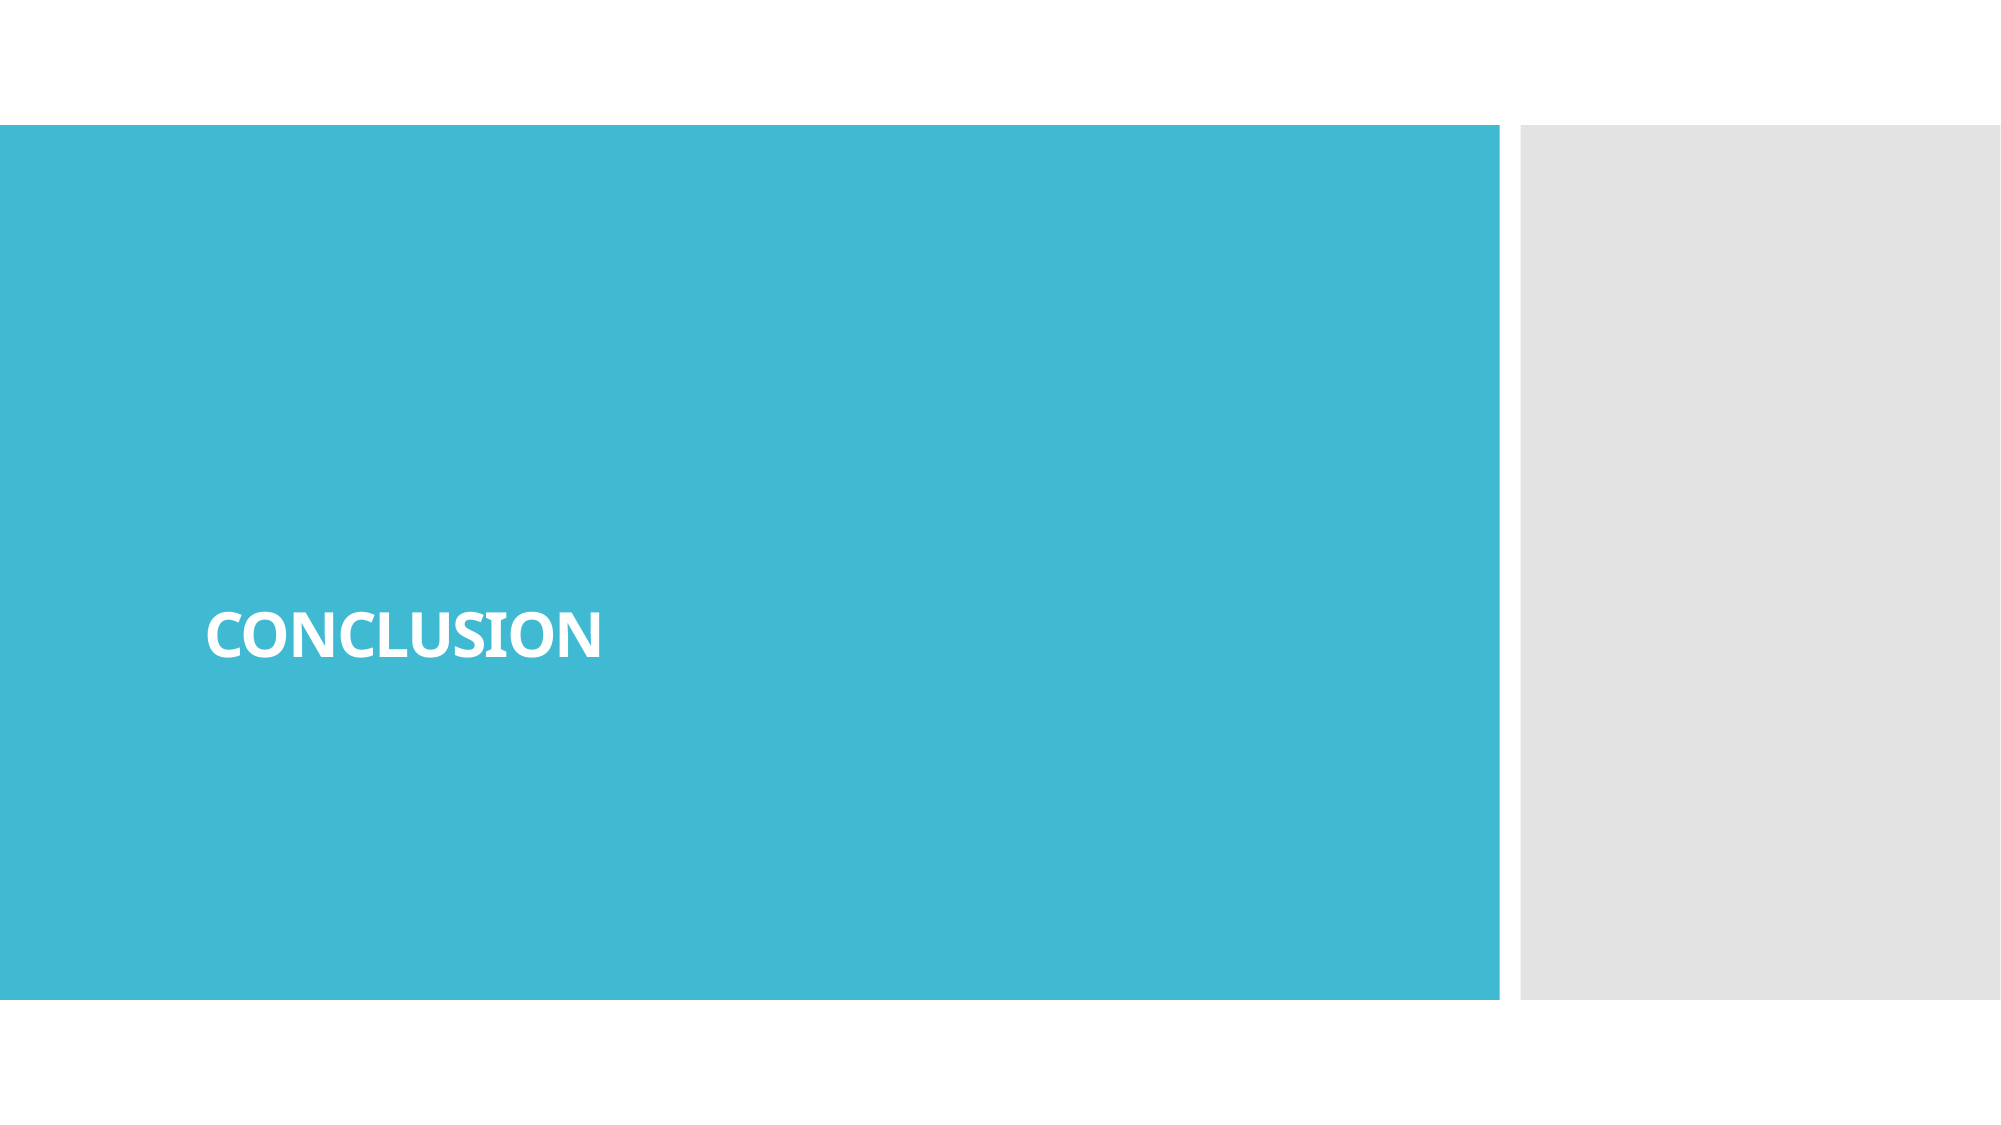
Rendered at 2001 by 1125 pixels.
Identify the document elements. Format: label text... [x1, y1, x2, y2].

title CONCLUSION [189, 132, 1638, 679]
